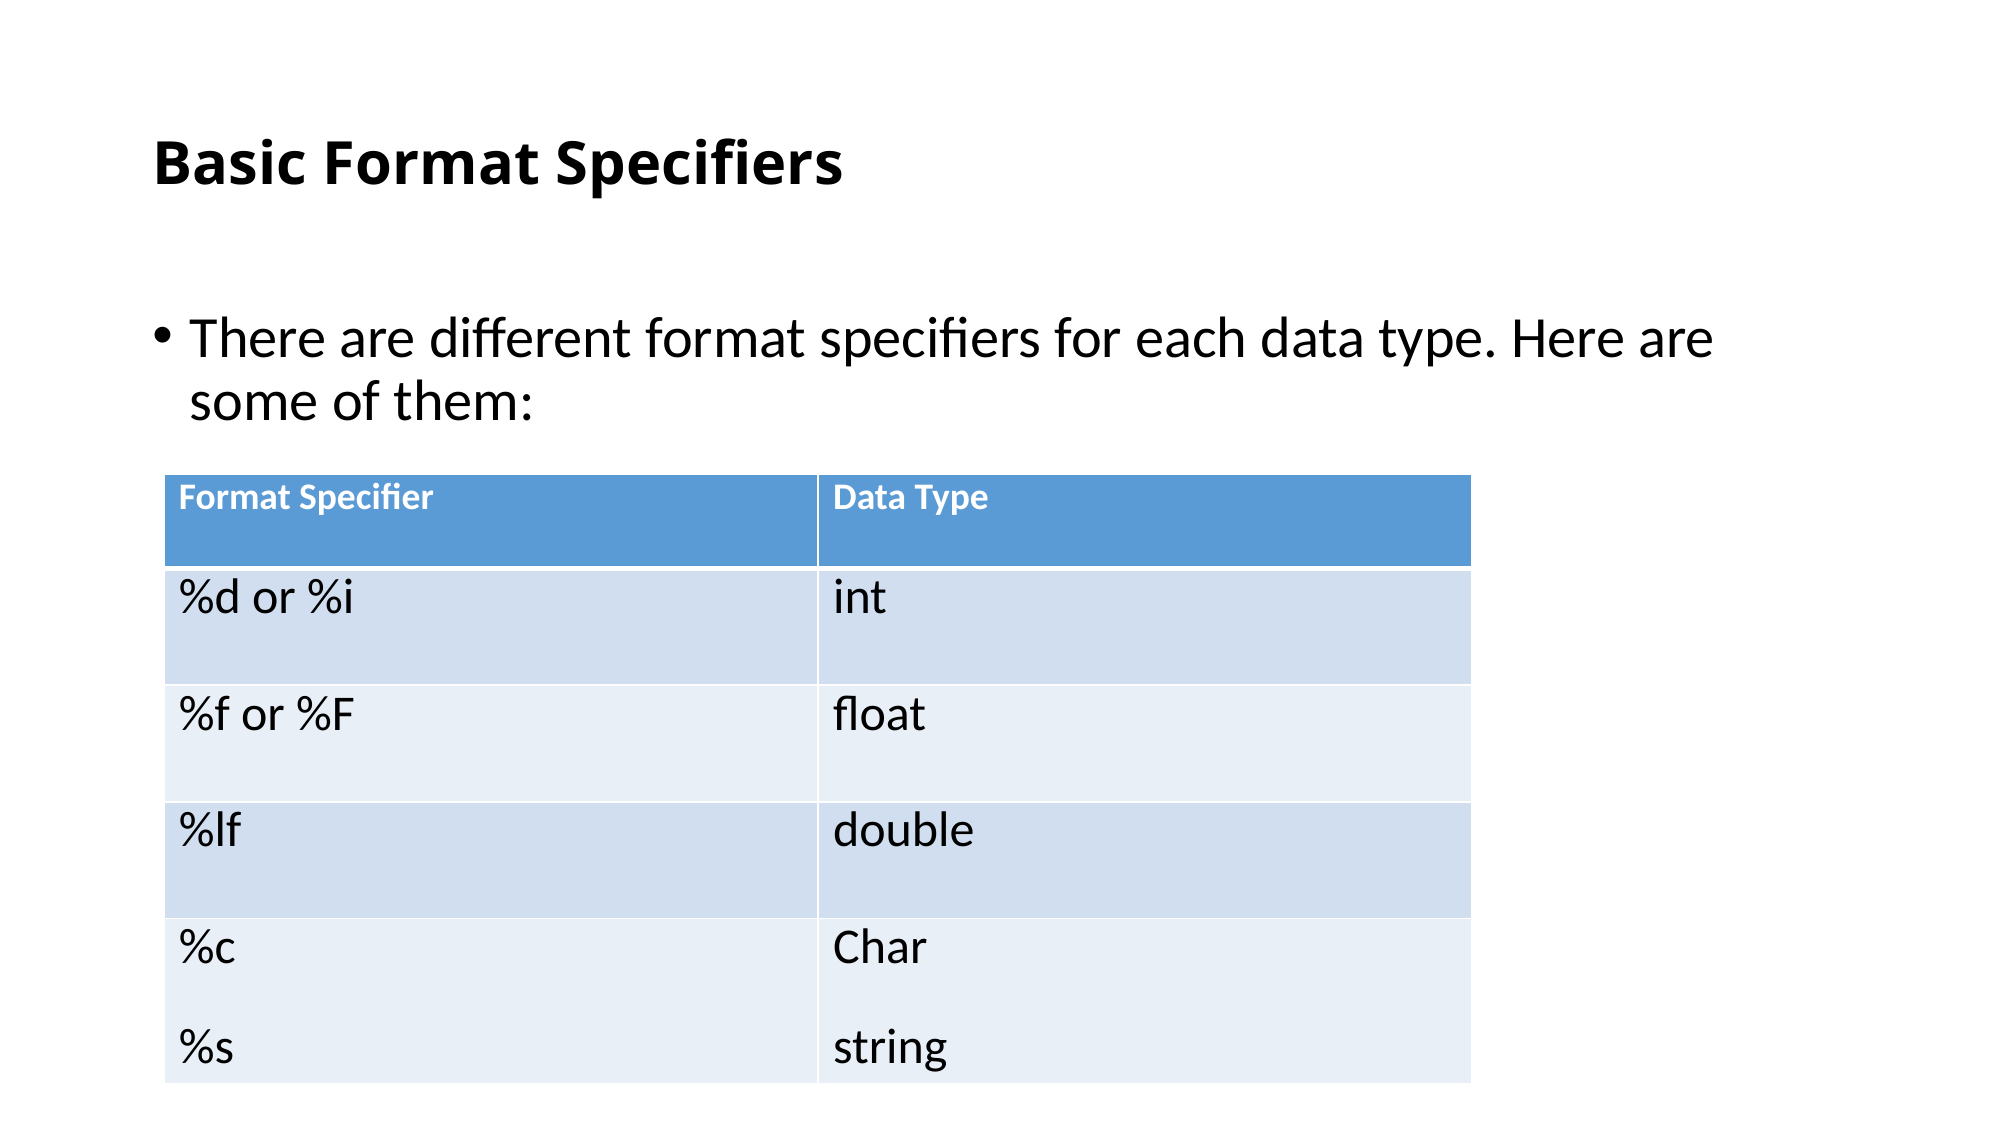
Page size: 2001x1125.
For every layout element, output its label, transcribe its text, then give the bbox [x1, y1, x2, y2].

table_cell %f or %F [165, 686, 817, 801]
list There are different format specifiers for each data type. Here are some of them: [137, 299, 1863, 1114]
table_header Data Type [819, 475, 1471, 566]
table_cell %c %s [165, 919, 817, 1083]
table_cell Char string [819, 919, 1471, 1083]
table_cell double [819, 803, 1471, 918]
table_cell %d or %i [165, 571, 817, 684]
table_cell %lf [165, 803, 817, 918]
table_cell float [819, 686, 1471, 801]
title Basic Format Specifiers [137, 59, 1863, 278]
table_header Format Specifier [165, 475, 817, 566]
table_cell int [819, 571, 1471, 684]
